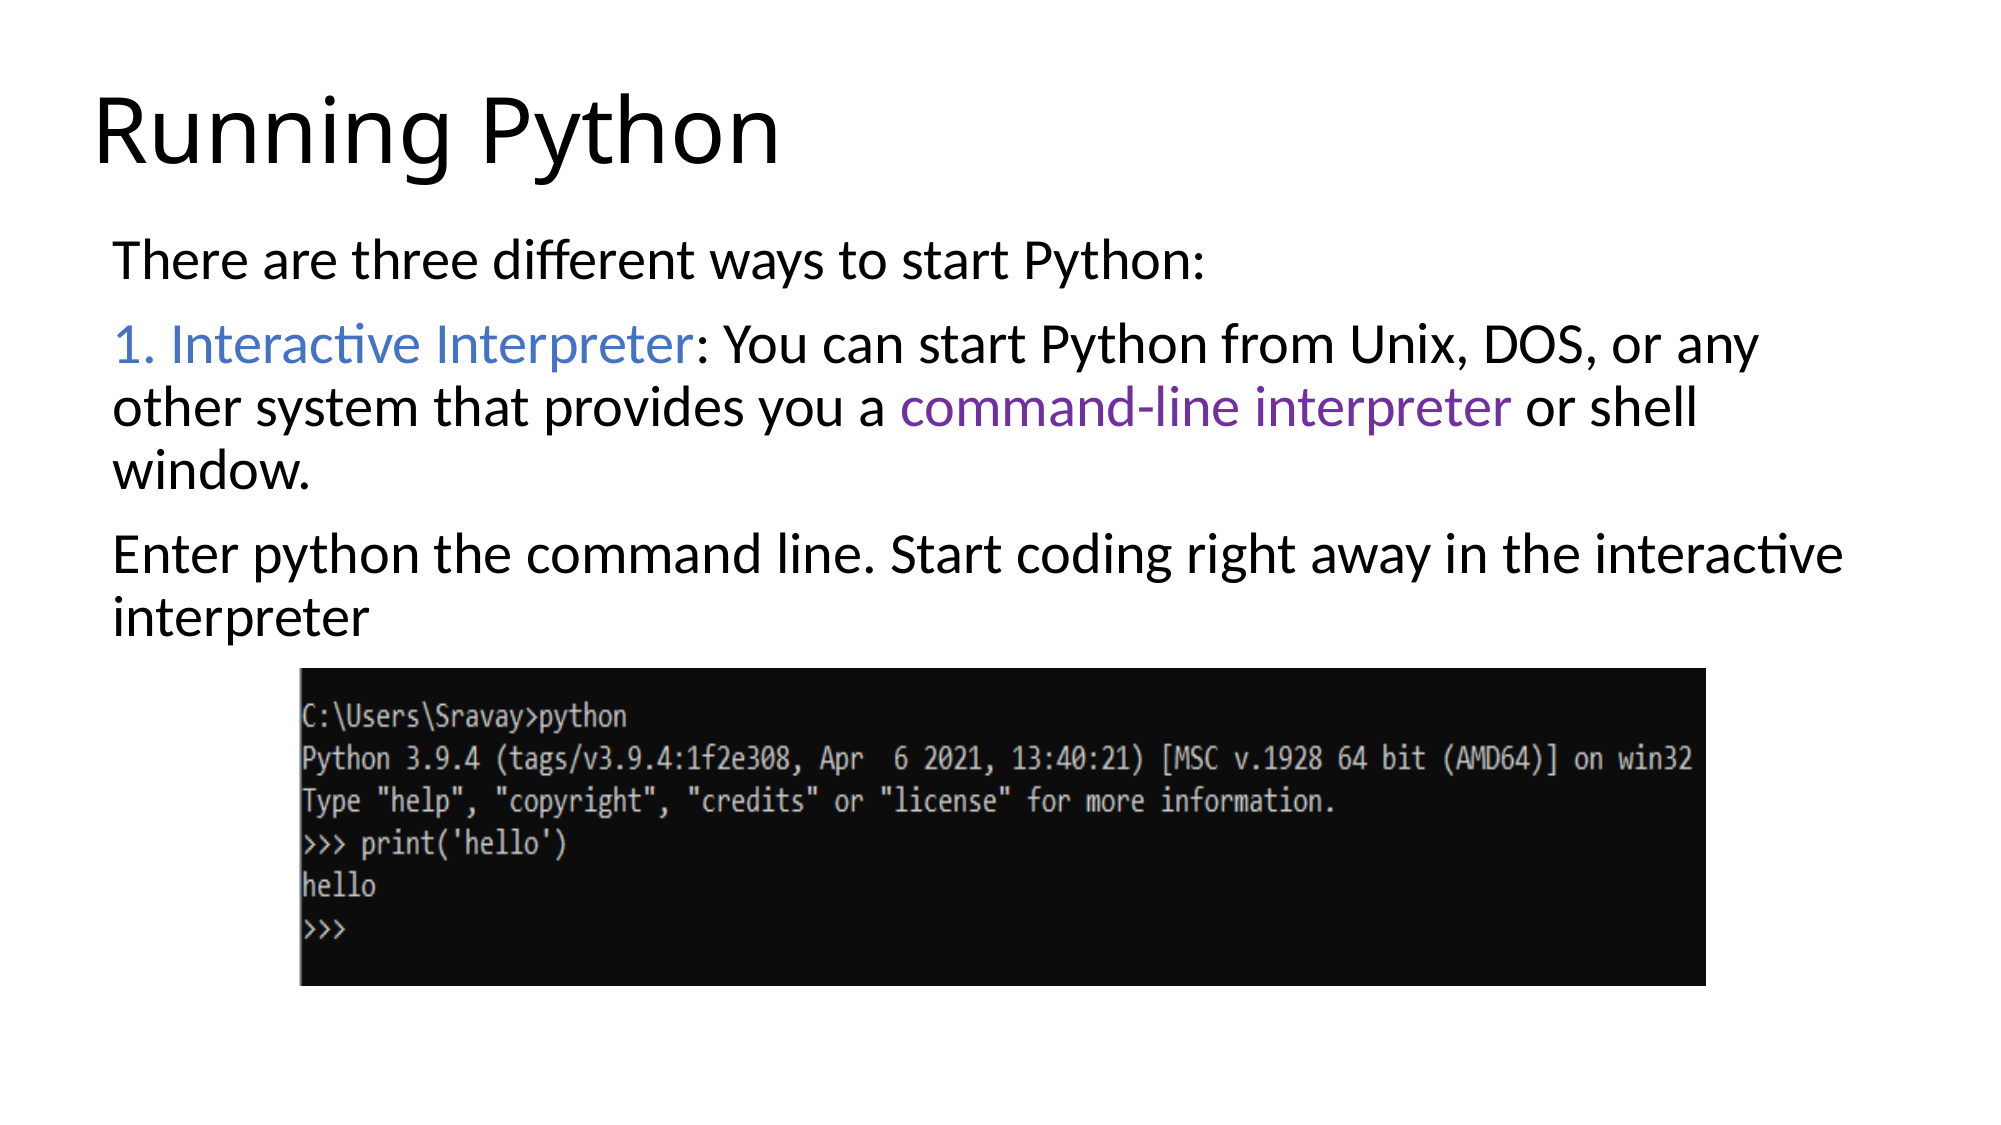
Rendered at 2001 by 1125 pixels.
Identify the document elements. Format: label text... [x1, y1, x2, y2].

list There are three different ways to start Python: 1. Interactive Interpreter: You can start Python from Unix, DOS, or any other system that provides you a command-line interpreter or shell window. Enter python the command line. Start coding right away in the interactive interpreter [97, 221, 1903, 1046]
picture [299, 668, 1706, 986]
title Running Python [76, 59, 1938, 209]
